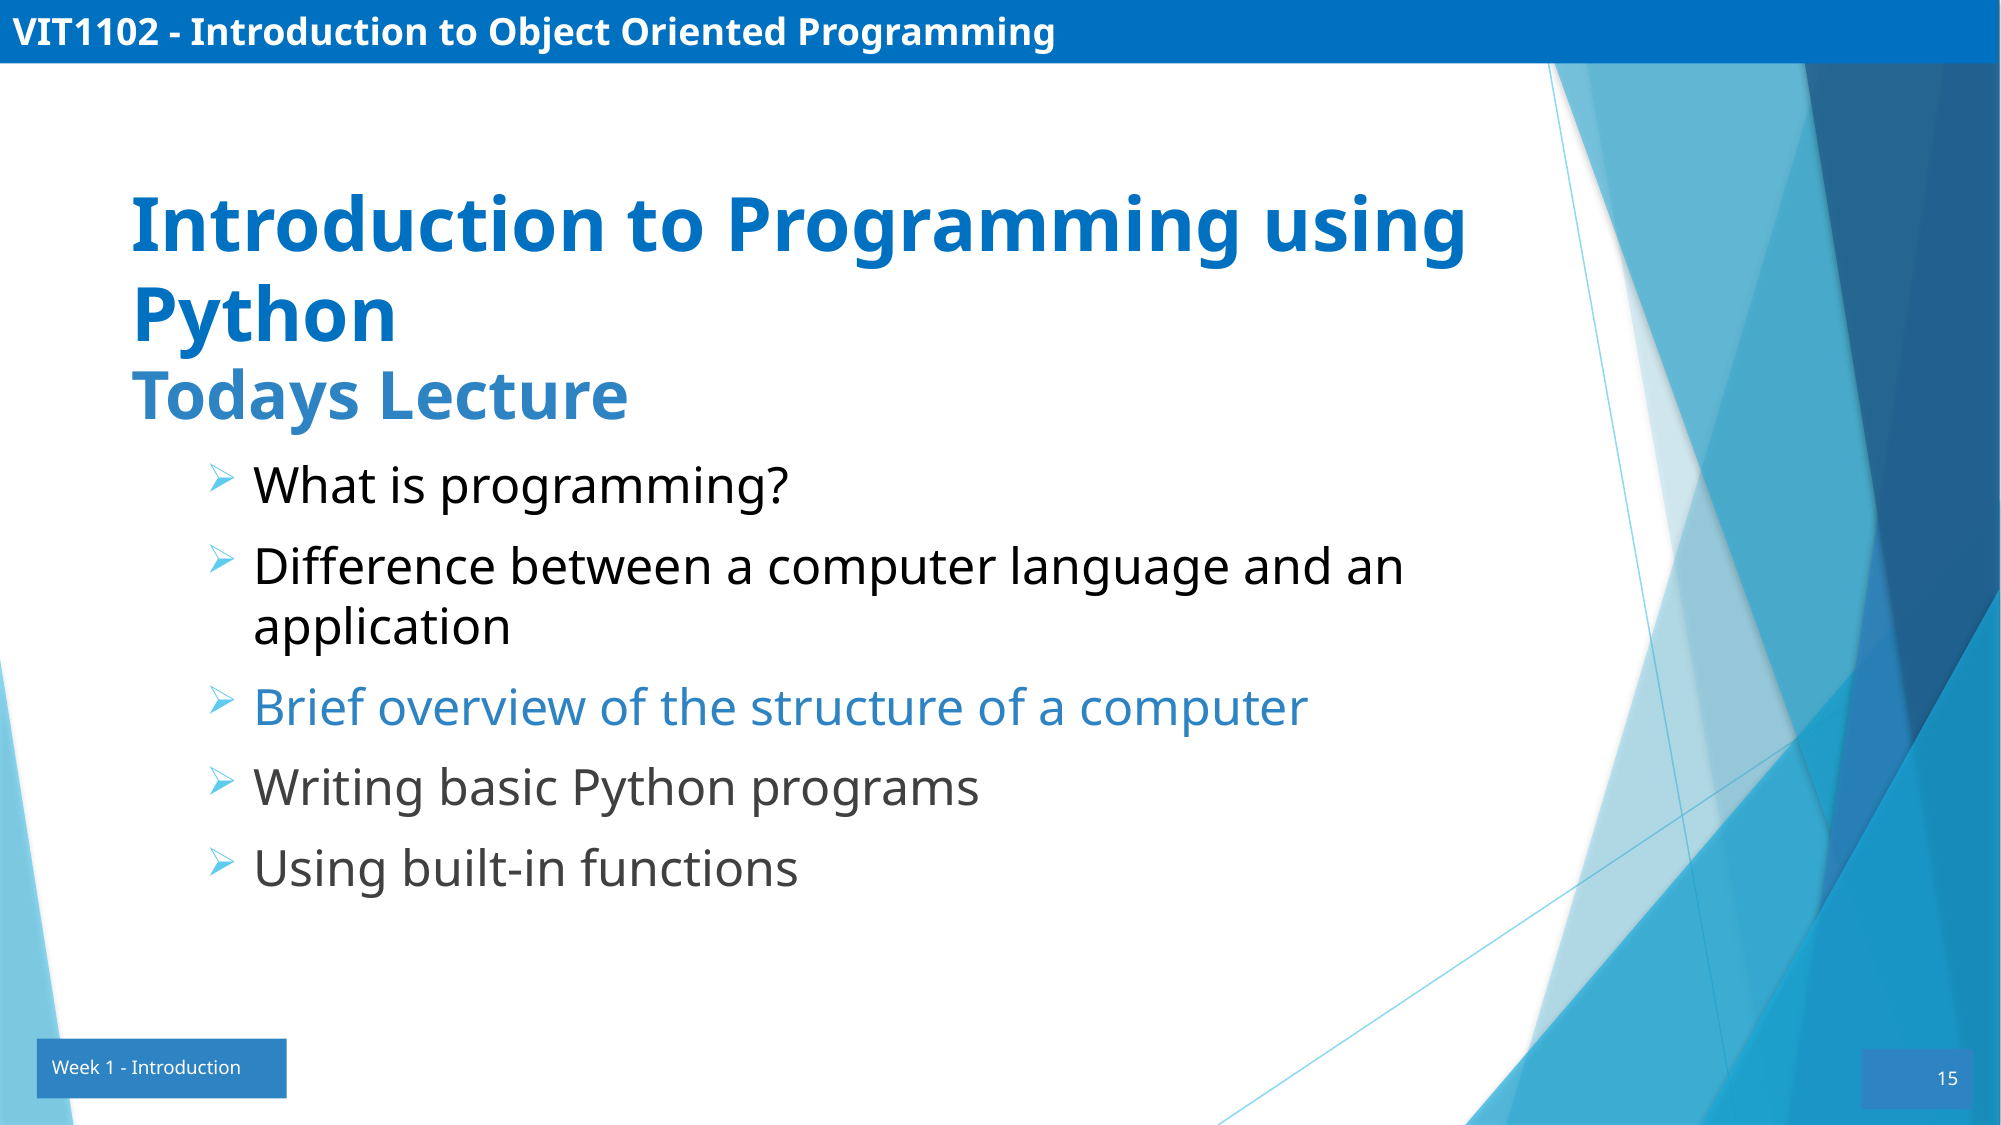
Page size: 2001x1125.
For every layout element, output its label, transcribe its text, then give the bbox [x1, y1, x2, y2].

footer Week 1 - Introduction [36, 1038, 287, 1099]
text_box VIT1102 - Introduction to Object Oriented Programming [0, 0, 1998, 64]
list Todays Lecture What is programming? Difference between a computer language and an application Brief overview of the structure of a computer Writing basic Python programs Using built-in functions [116, 364, 1595, 982]
text_box Introduction to Programming using Python [116, 168, 1660, 364]
slide_number 15 [1861, 1048, 1974, 1109]
